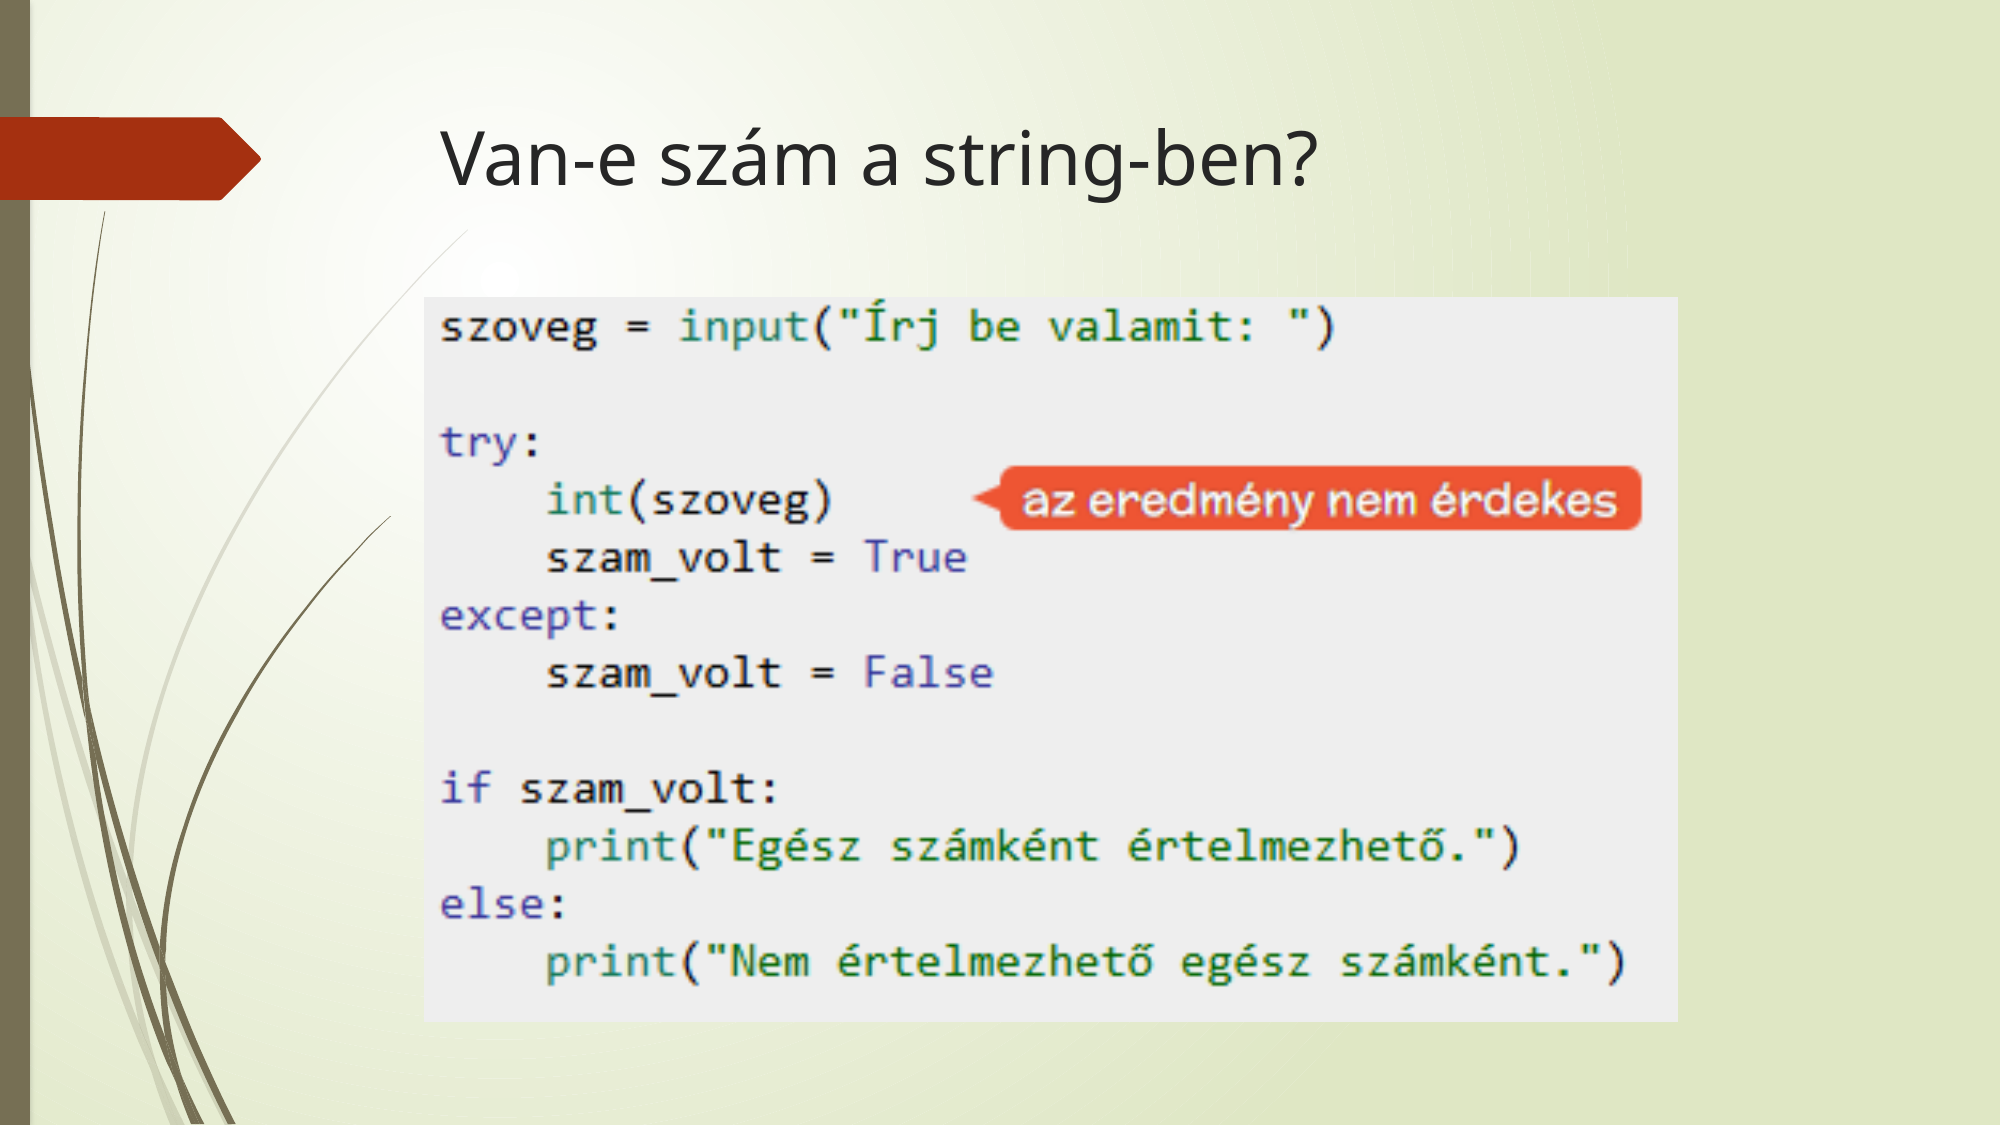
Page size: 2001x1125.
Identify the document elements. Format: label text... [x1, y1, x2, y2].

picture [424, 297, 1678, 1023]
title Van-e szám a string-ben? [425, 102, 1888, 313]
